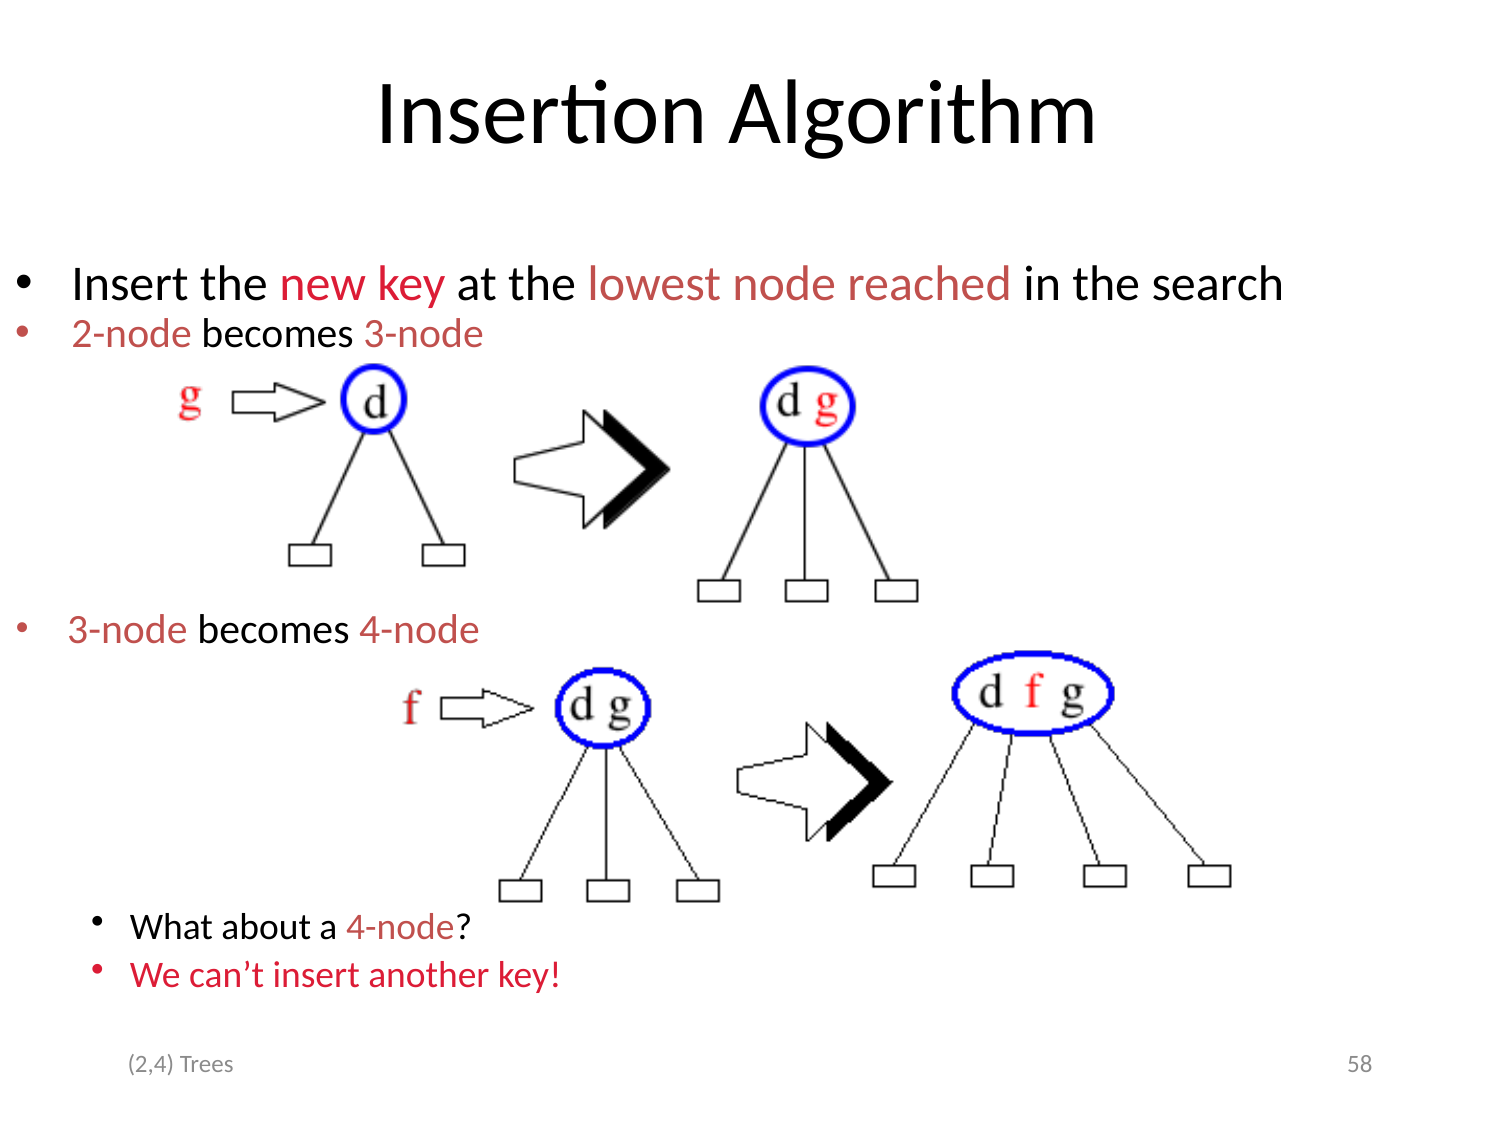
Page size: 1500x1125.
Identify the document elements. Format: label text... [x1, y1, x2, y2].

text_box 3-node becomes 4-node [0, 599, 538, 660]
slide_number 58 [1074, 1025, 1388, 1100]
list Insert the new key at the lowest node reached in the search 2-node becomes 3-node [0, 249, 1500, 375]
text_box What about a 4-node? We can’t insert another key! [76, 900, 577, 1004]
title Insertion Algorithm [99, 19, 1375, 195]
slide_number (2,4) Trees [112, 1025, 425, 1100]
picture [399, 649, 1234, 905]
picture [174, 362, 921, 605]
